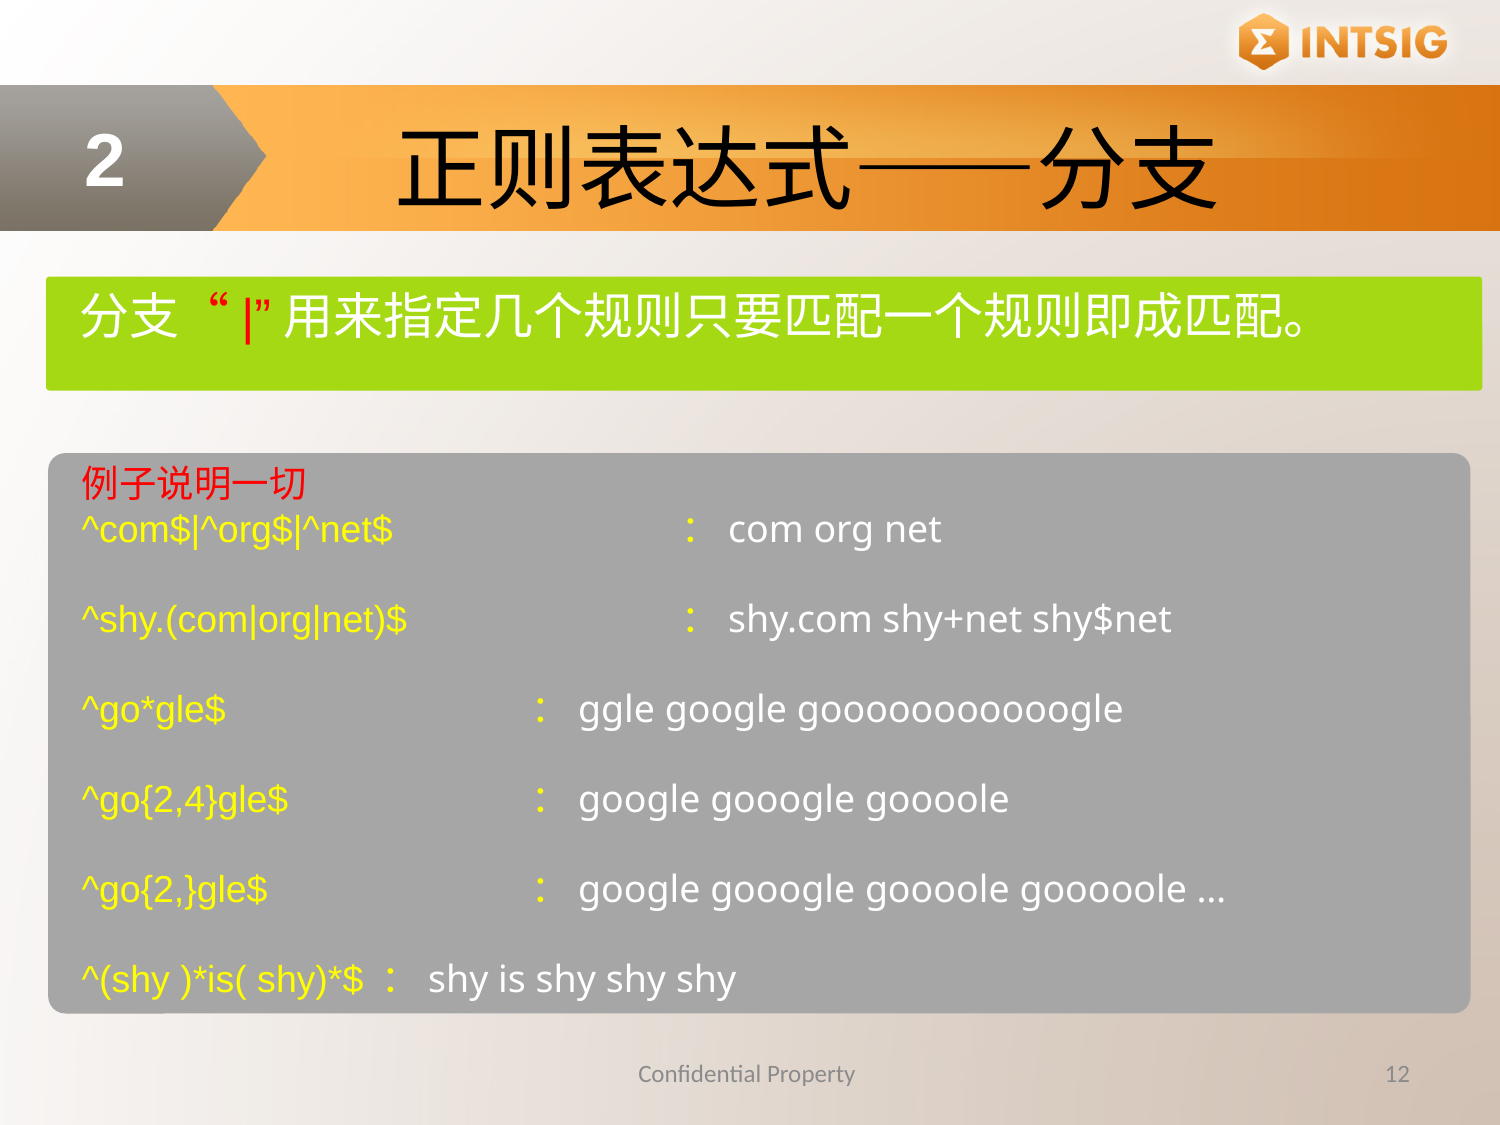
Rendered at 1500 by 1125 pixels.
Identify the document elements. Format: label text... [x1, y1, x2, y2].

text_box [46, 450, 1473, 1016]
text_box 分支“|”用来指定几个规则只要匹配一个规则即成匹配。 [64, 276, 1471, 352]
text_box [43, 274, 1485, 393]
picture [0, 0, 1500, 1125]
text_box 正则表达式——分支 [277, 103, 1338, 229]
text_box 例子说明一切 ^com$|^org$|^net$ ：com org net ^shy.(com|org|net)$ ：shy.com shy+net shy$net ^go*gle$ ：ggle google gooooooooooogle ^go{2,4}gle$ ：google gooogle goooole ^go{2,}gle$ ：google gooogle goooole gooooole … ^(shy )*is( shy)*$ ：shy is shy shy shy [66, 453, 1425, 1008]
text_box 2 [70, 103, 140, 209]
footer Confidential Property [512, 1042, 988, 1103]
slide_number 12 [1074, 1042, 1425, 1103]
